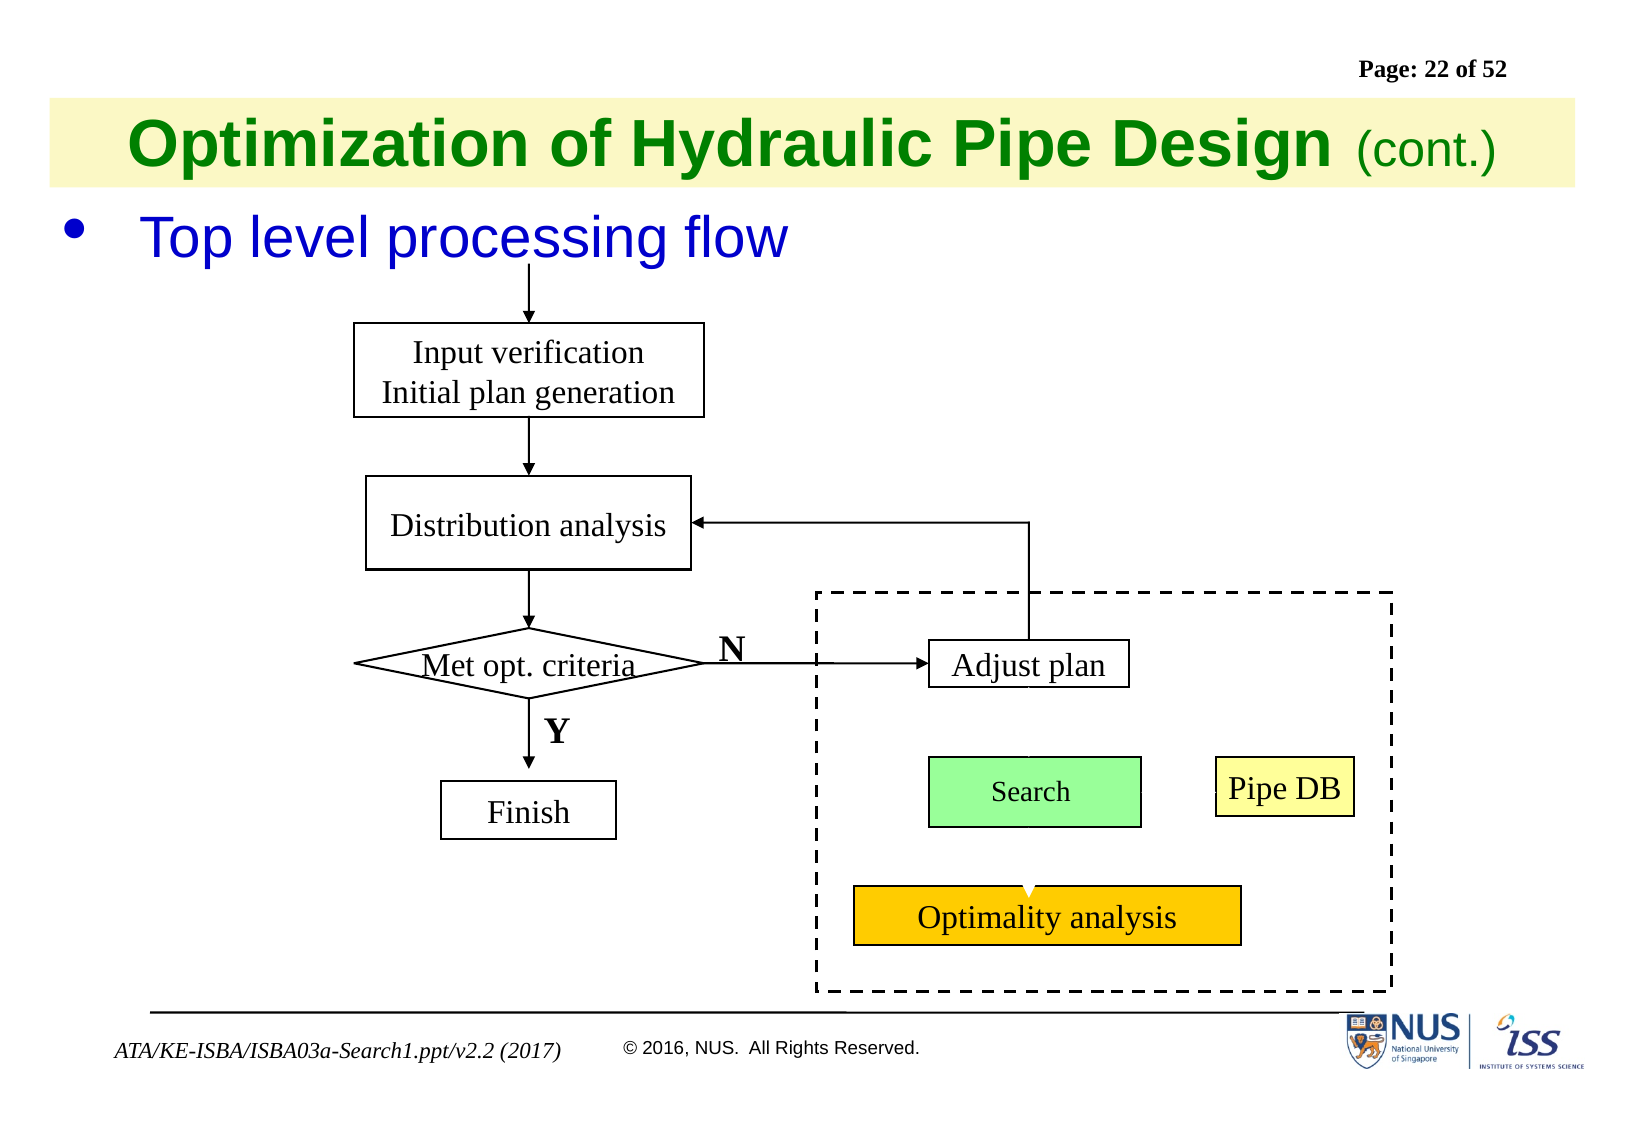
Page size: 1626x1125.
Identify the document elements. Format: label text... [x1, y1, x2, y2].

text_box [353, 264, 1392, 992]
picture [1339, 1013, 1585, 1069]
list Top level processing flow [49, 199, 1576, 988]
title Optimization of Hydraulic Pipe Design (cont.) [49, 97, 1576, 188]
